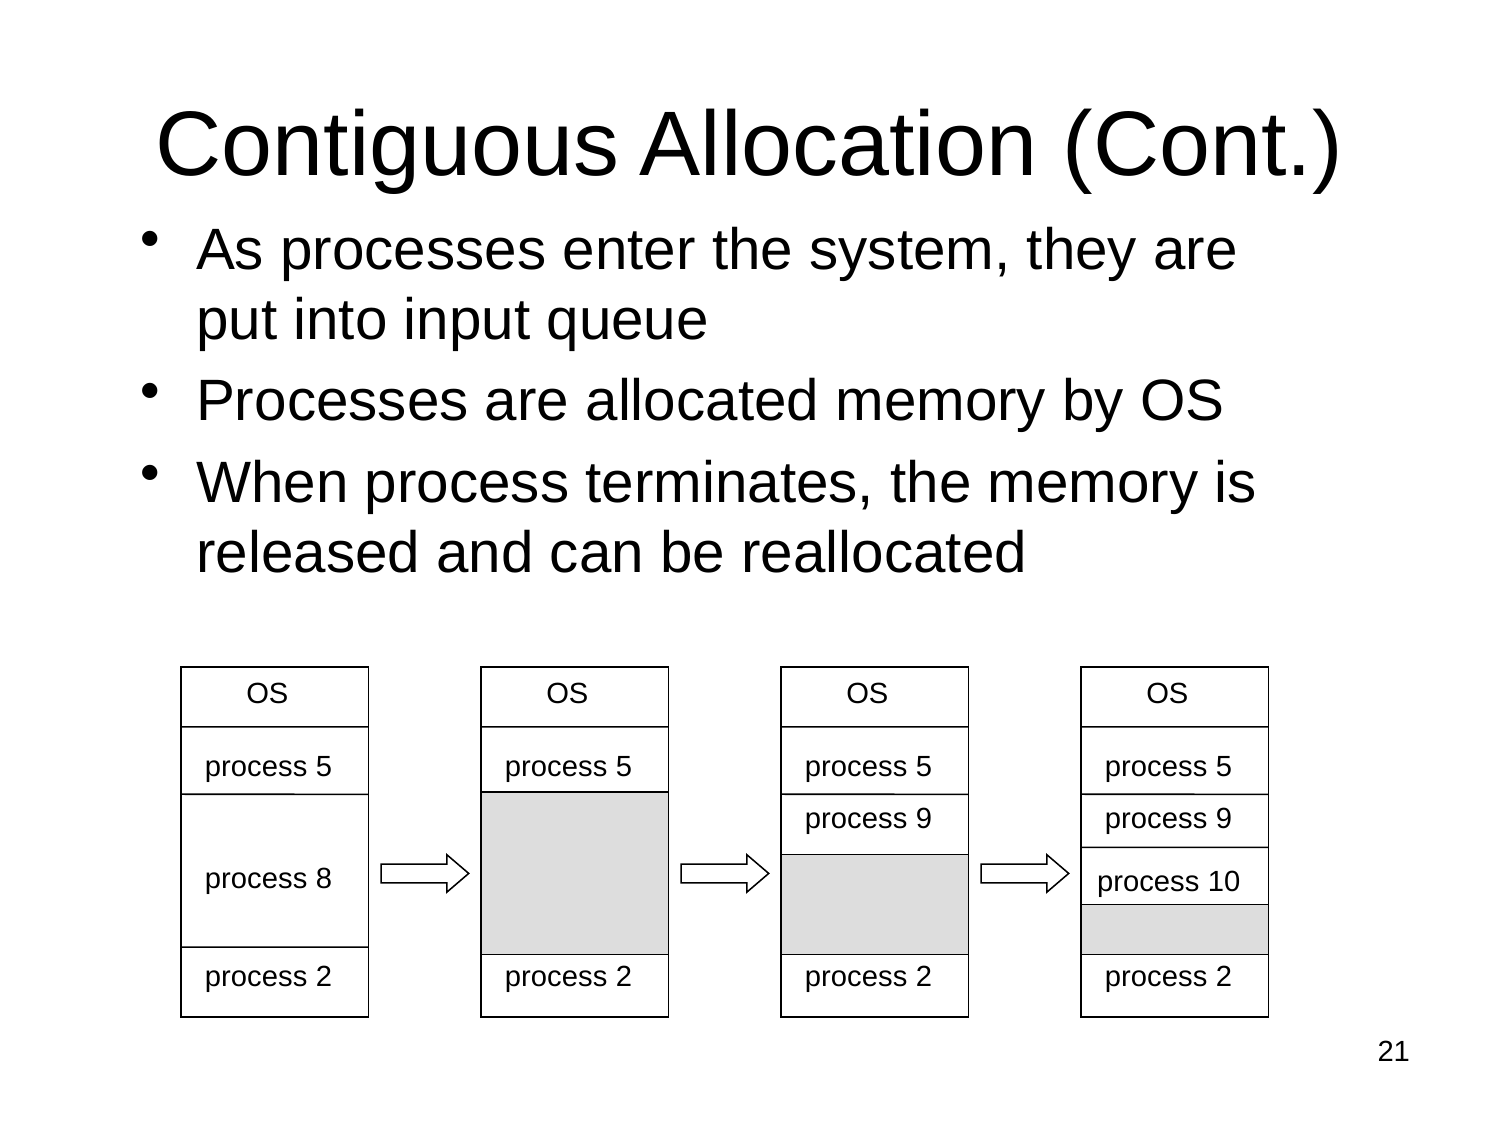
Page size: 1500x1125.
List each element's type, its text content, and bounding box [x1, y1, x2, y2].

text_box [181, 667, 369, 726]
text_box process 5 [481, 740, 657, 790]
text_box process 5 [781, 740, 957, 790]
text_box [181, 727, 369, 794]
text_box process 10 [1081, 854, 1257, 905]
text_box process 2 [181, 950, 357, 1000]
text_box OS [531, 667, 604, 717]
slide_number 21 [1074, 1024, 1426, 1103]
text_box [681, 854, 769, 893]
text_box [1081, 848, 1269, 904]
text_box OS [1131, 667, 1204, 717]
text_box process 2 [481, 955, 657, 1000]
text_box [481, 955, 669, 1018]
text_box [781, 795, 969, 854]
text_box process 2 [781, 955, 957, 1000]
text_box process 8 [181, 852, 357, 902]
text_box [181, 795, 369, 947]
text_box process 5 [1081, 740, 1257, 790]
text_box [481, 727, 669, 792]
text_box process 5 [181, 740, 357, 790]
text_box [781, 854, 969, 955]
text_box [481, 667, 669, 726]
text_box [1081, 727, 1269, 794]
text_box OS [231, 667, 304, 717]
text_box process 9 [1081, 792, 1257, 842]
text_box [981, 854, 1069, 893]
title Contiguous Allocation (Cont.) [75, 45, 1425, 233]
text_box [1081, 667, 1269, 726]
text_box [381, 854, 469, 893]
text_box [1081, 904, 1269, 955]
text_box [481, 792, 669, 955]
text_box [1081, 795, 1269, 847]
text_box process 9 [781, 792, 957, 842]
text_box [781, 727, 969, 794]
text_box [781, 955, 969, 1018]
text_box process 2 [1081, 955, 1257, 1000]
text_box [181, 948, 369, 1018]
text_box [781, 667, 969, 726]
text_box [1081, 955, 1269, 1018]
list As processes enter the system, they are put into input queue Processes are allocated memory by OS When process terminates, the memory is released and can be reallocated [125, 203, 1331, 631]
text_box OS [831, 667, 904, 717]
